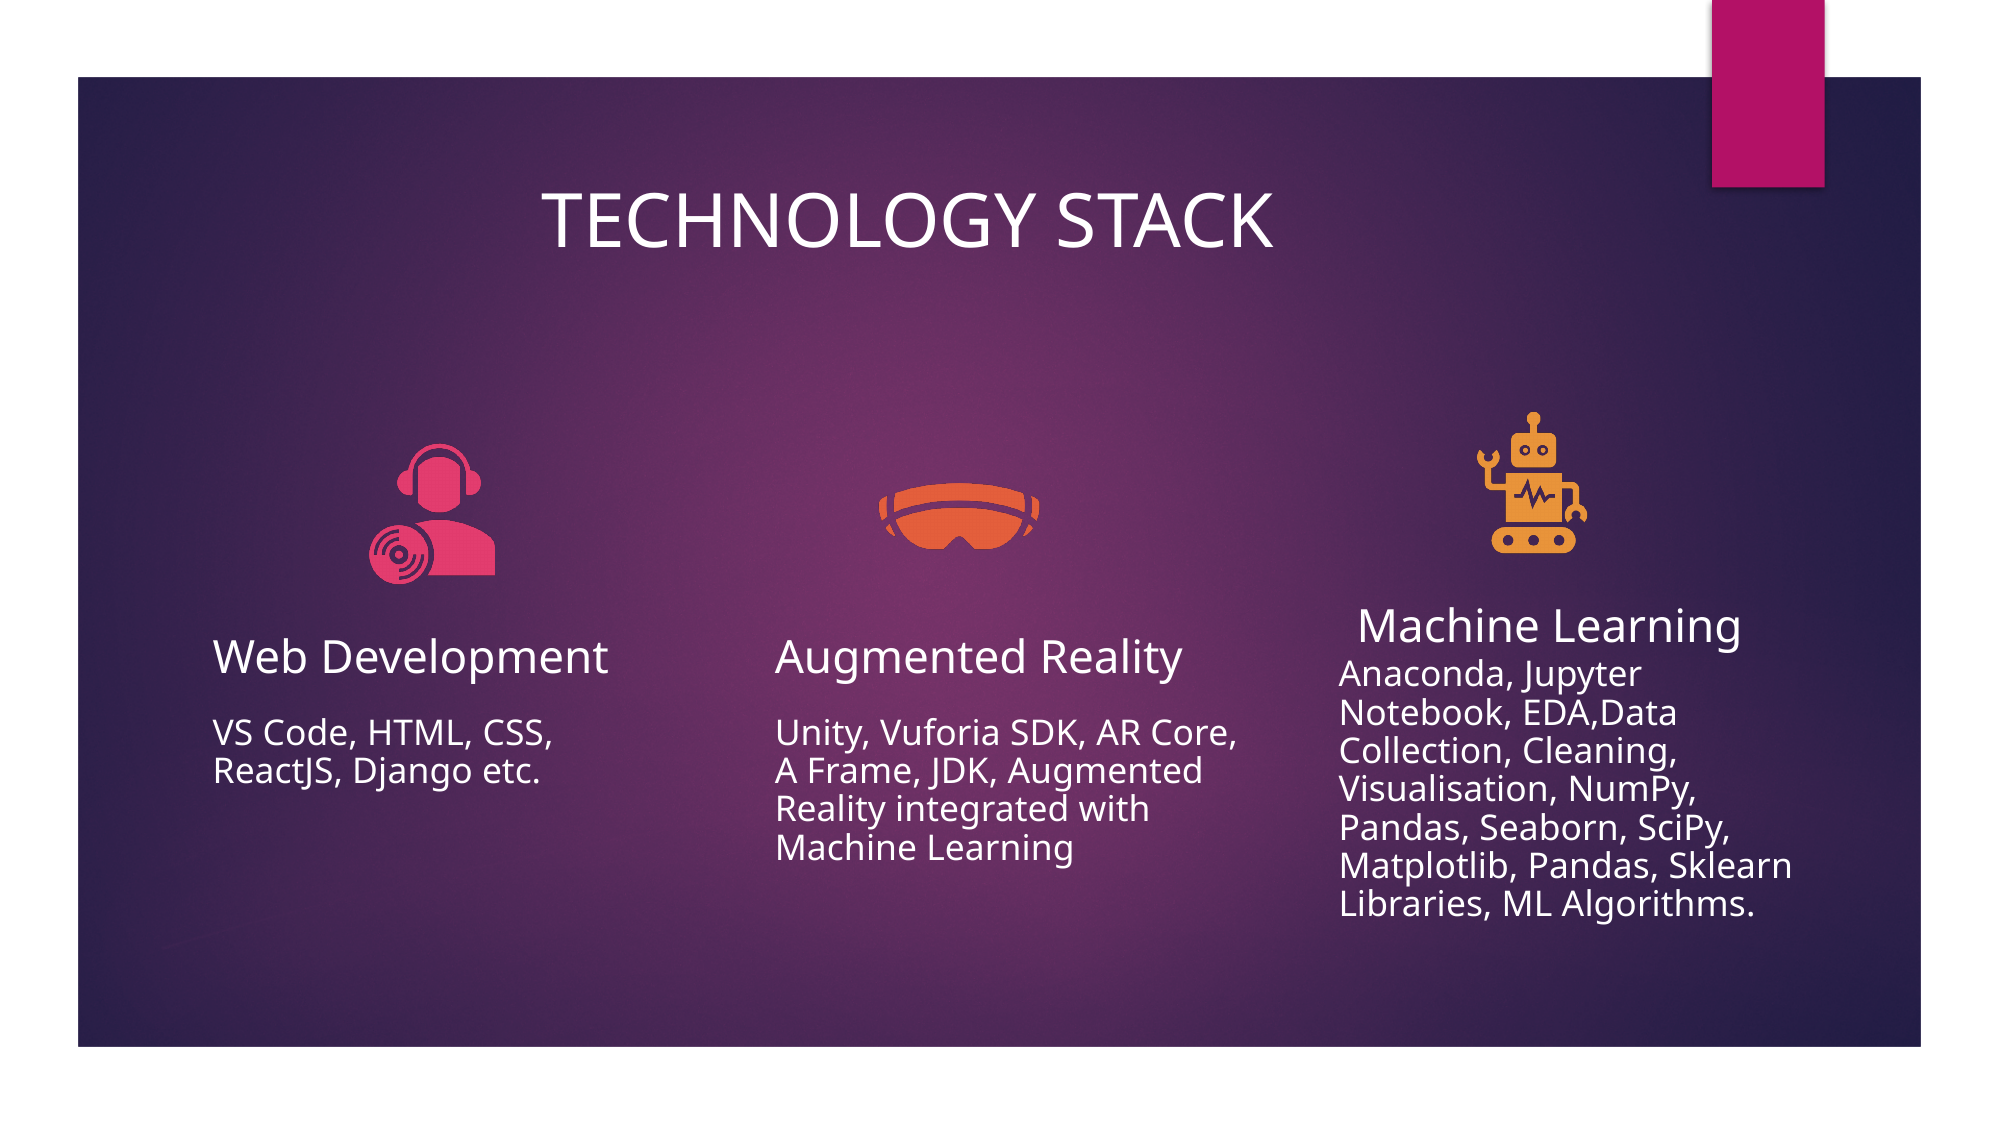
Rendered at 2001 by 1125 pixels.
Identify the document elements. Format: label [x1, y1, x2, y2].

list [210, 380, 1825, 943]
text_box [0, 0, 2000, 1125]
